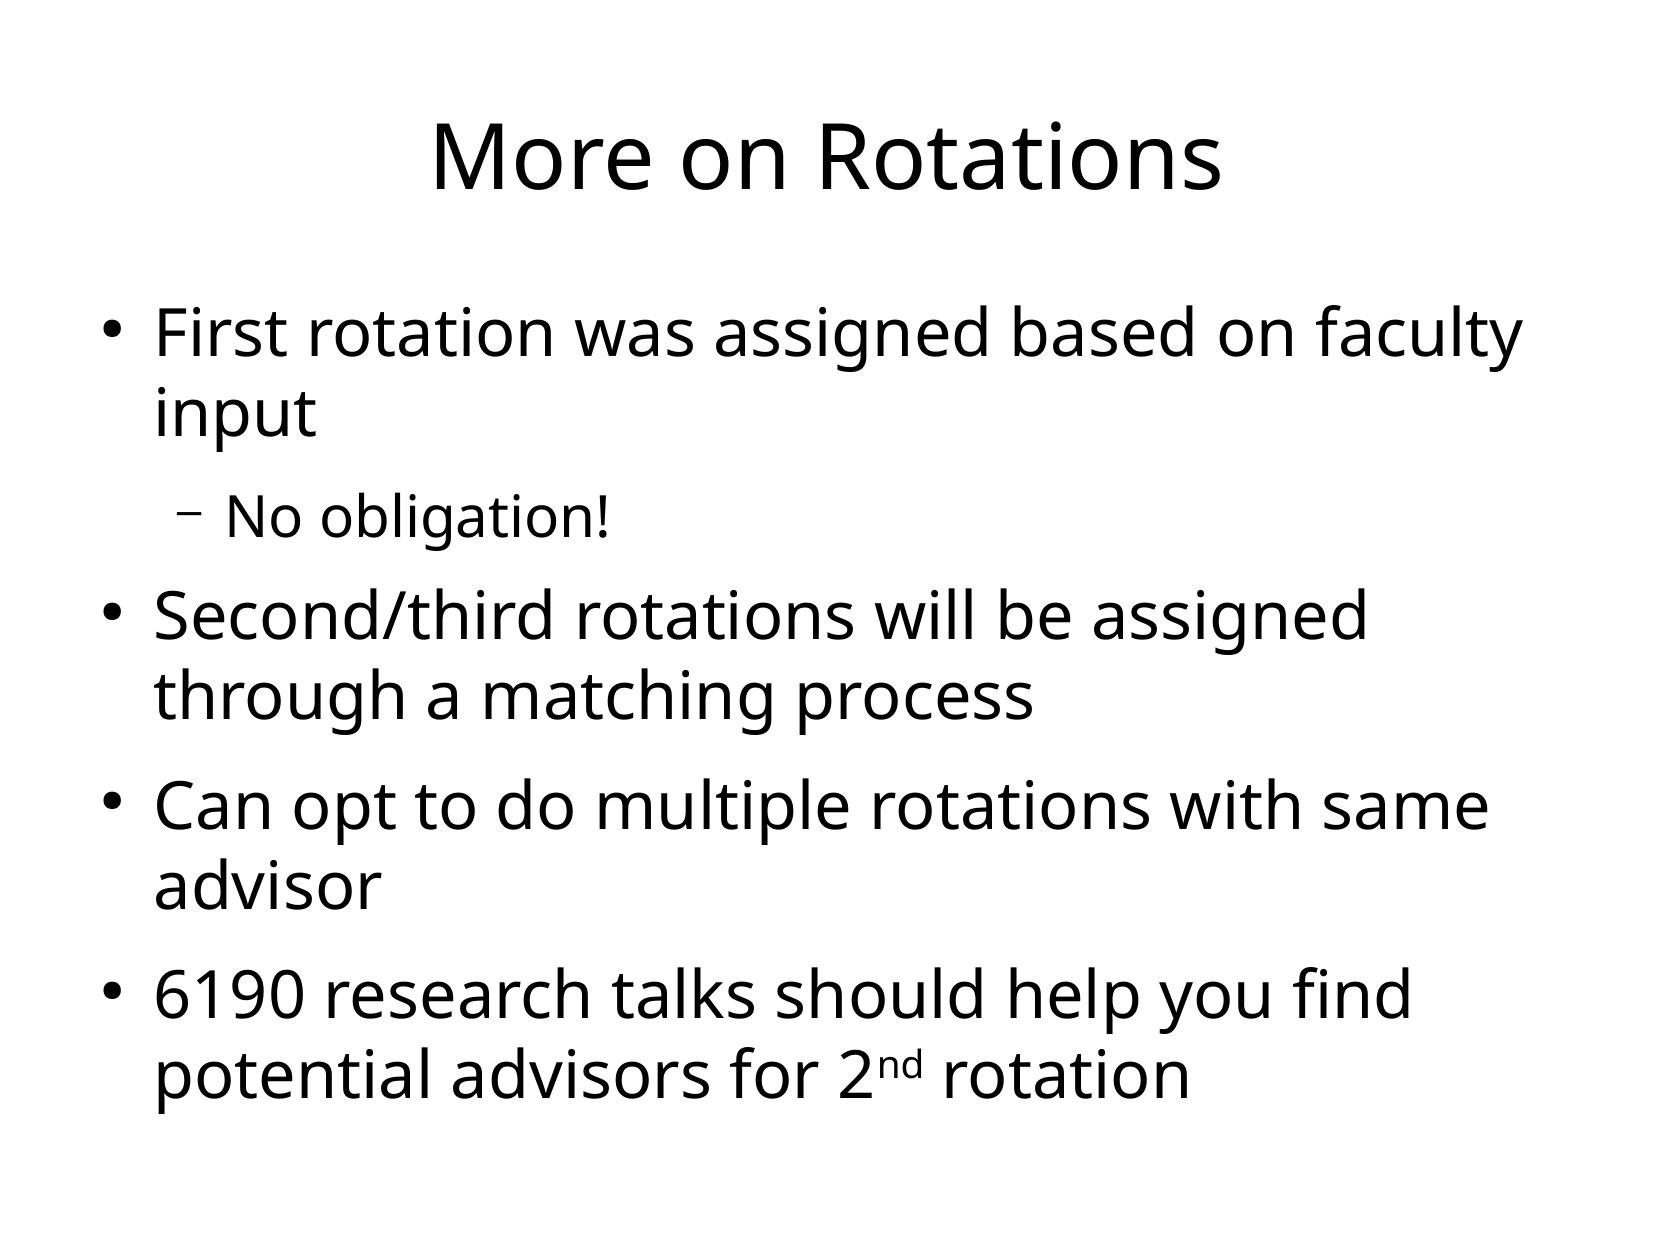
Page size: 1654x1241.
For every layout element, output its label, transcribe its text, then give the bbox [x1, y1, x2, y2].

list First rotation was assigned based on faculty input No obligation! Second/third rotations will be assigned through a matching process Can opt to do multiple rotations with same advisor 6190 research talks should help you find potential advisors for 2nd rotation [82, 290, 1571, 1109]
title More on Rotations [82, 49, 1571, 257]
